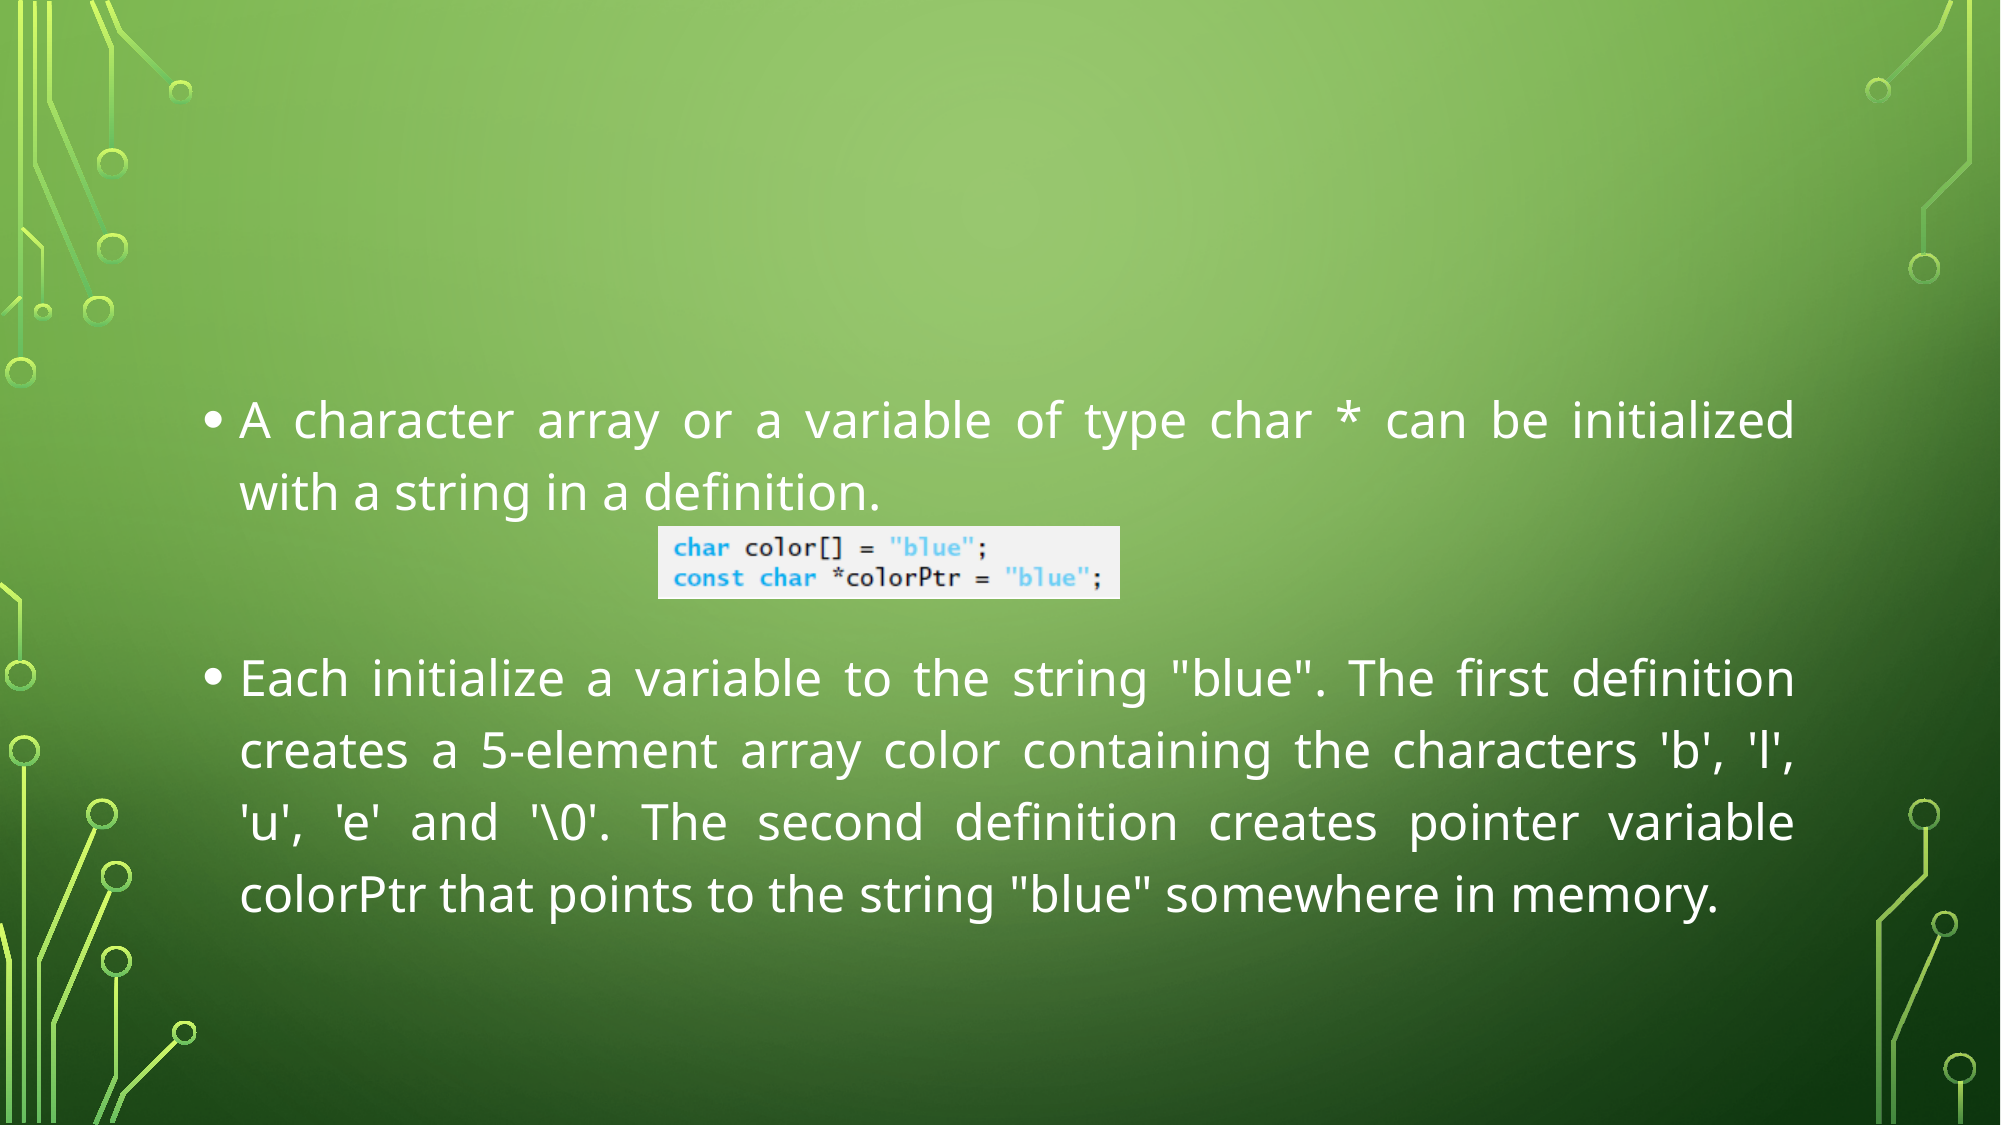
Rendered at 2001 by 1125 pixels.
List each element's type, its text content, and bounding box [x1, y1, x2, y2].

list A character array or a variable of type char * can be initialized with a string in a definition. Each initialize a variable to the string "blue". The first definition creates a 5-element array color containing the characters 'b', 'l', 'u', 'e' and '\0'. The second definition creates pointer variable colorPtr that points to the string "blue" somewhere in memory. [187, 369, 1813, 950]
picture [658, 526, 1120, 599]
